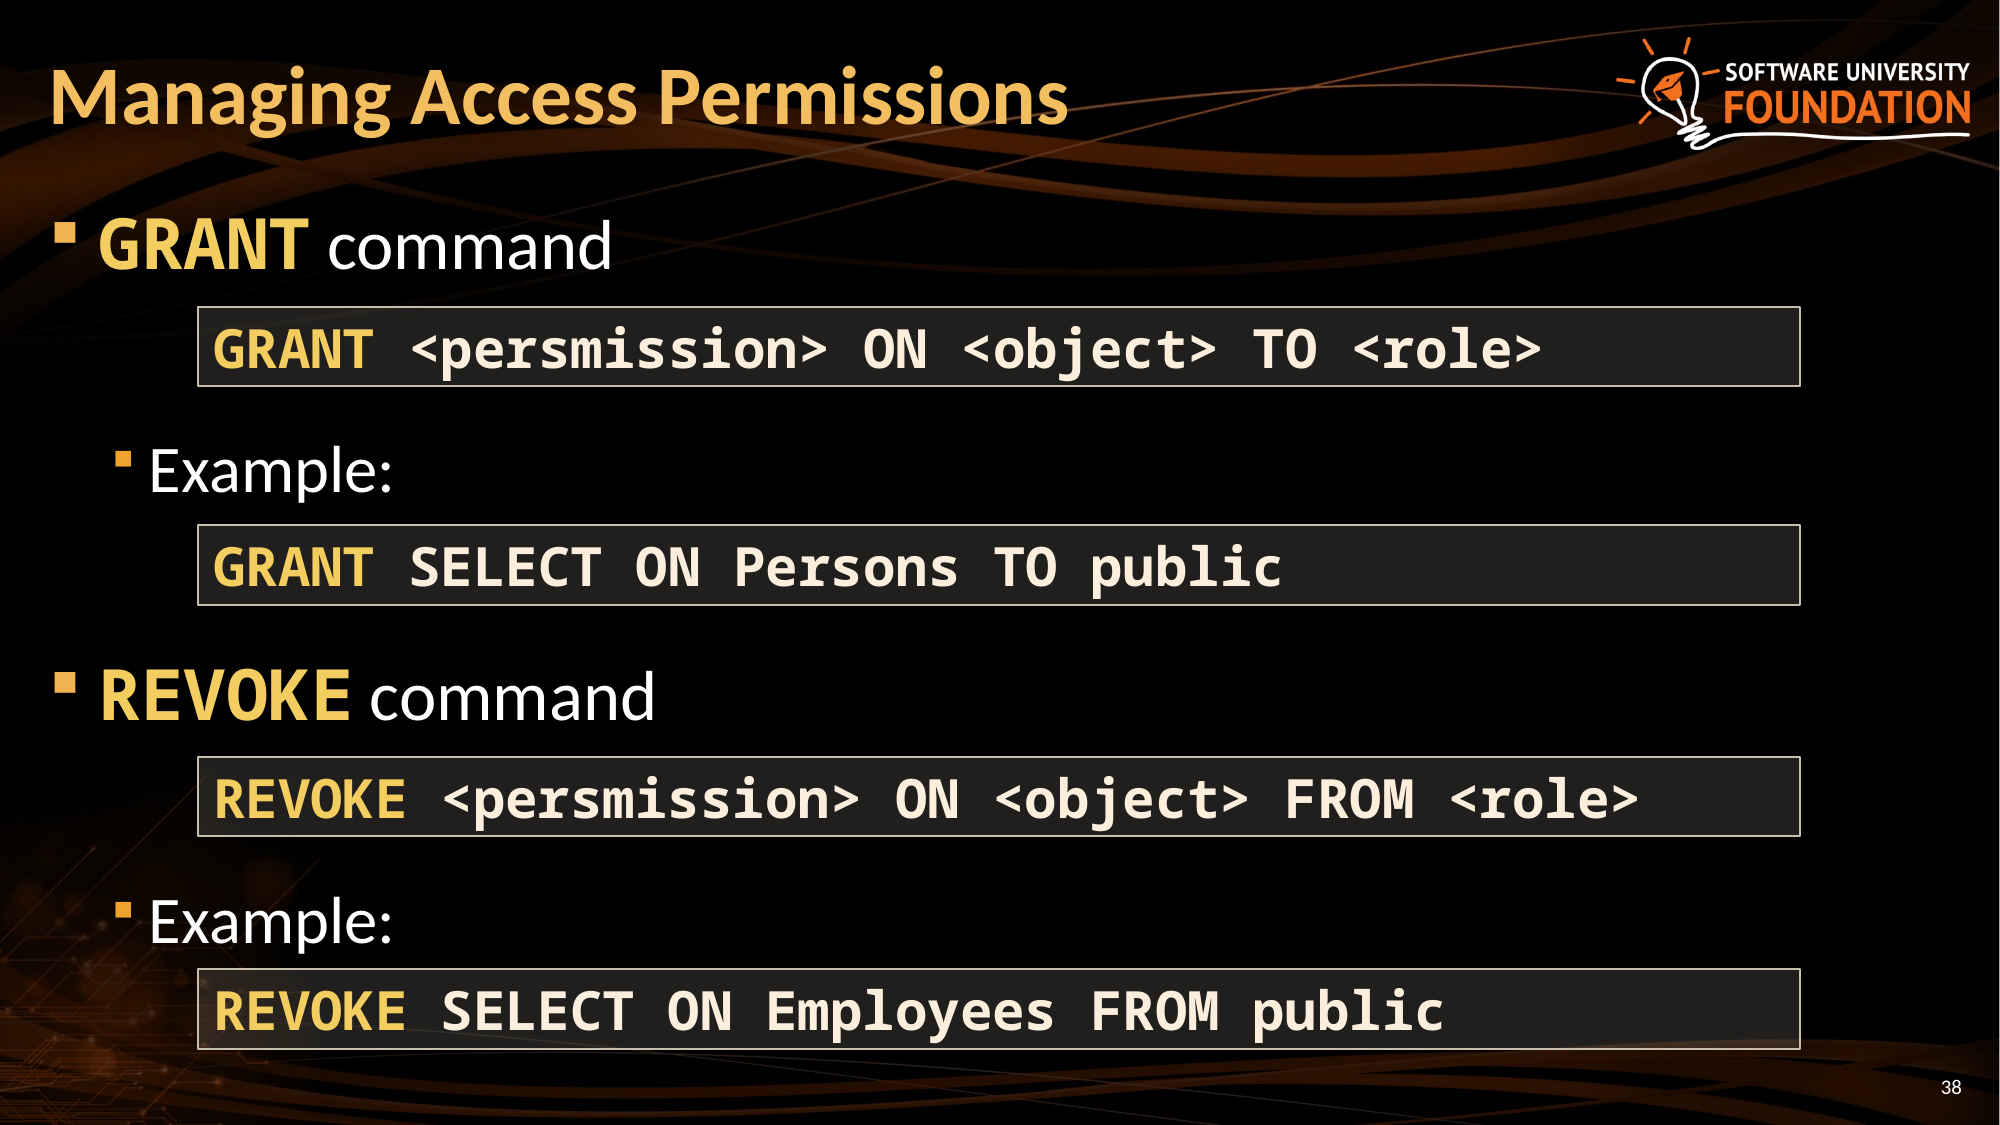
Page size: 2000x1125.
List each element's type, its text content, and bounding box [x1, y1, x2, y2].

text_box GRANT SELECT ON Persons TO public [198, 524, 1800, 605]
title Managing Access Permissions [30, 6, 1602, 189]
text_box GRANT <persmission> ON <object> TO <role> [198, 306, 1800, 387]
text_box REVOKE <persmission> ON <object> FROM <role> [198, 756, 1800, 837]
list GRANT command Example: REVOKE command Example: [31, 188, 1968, 1103]
text_box REVOKE SELECT ON Employees FROM public [198, 969, 1800, 1049]
picture [0, 0, 2000, 1125]
